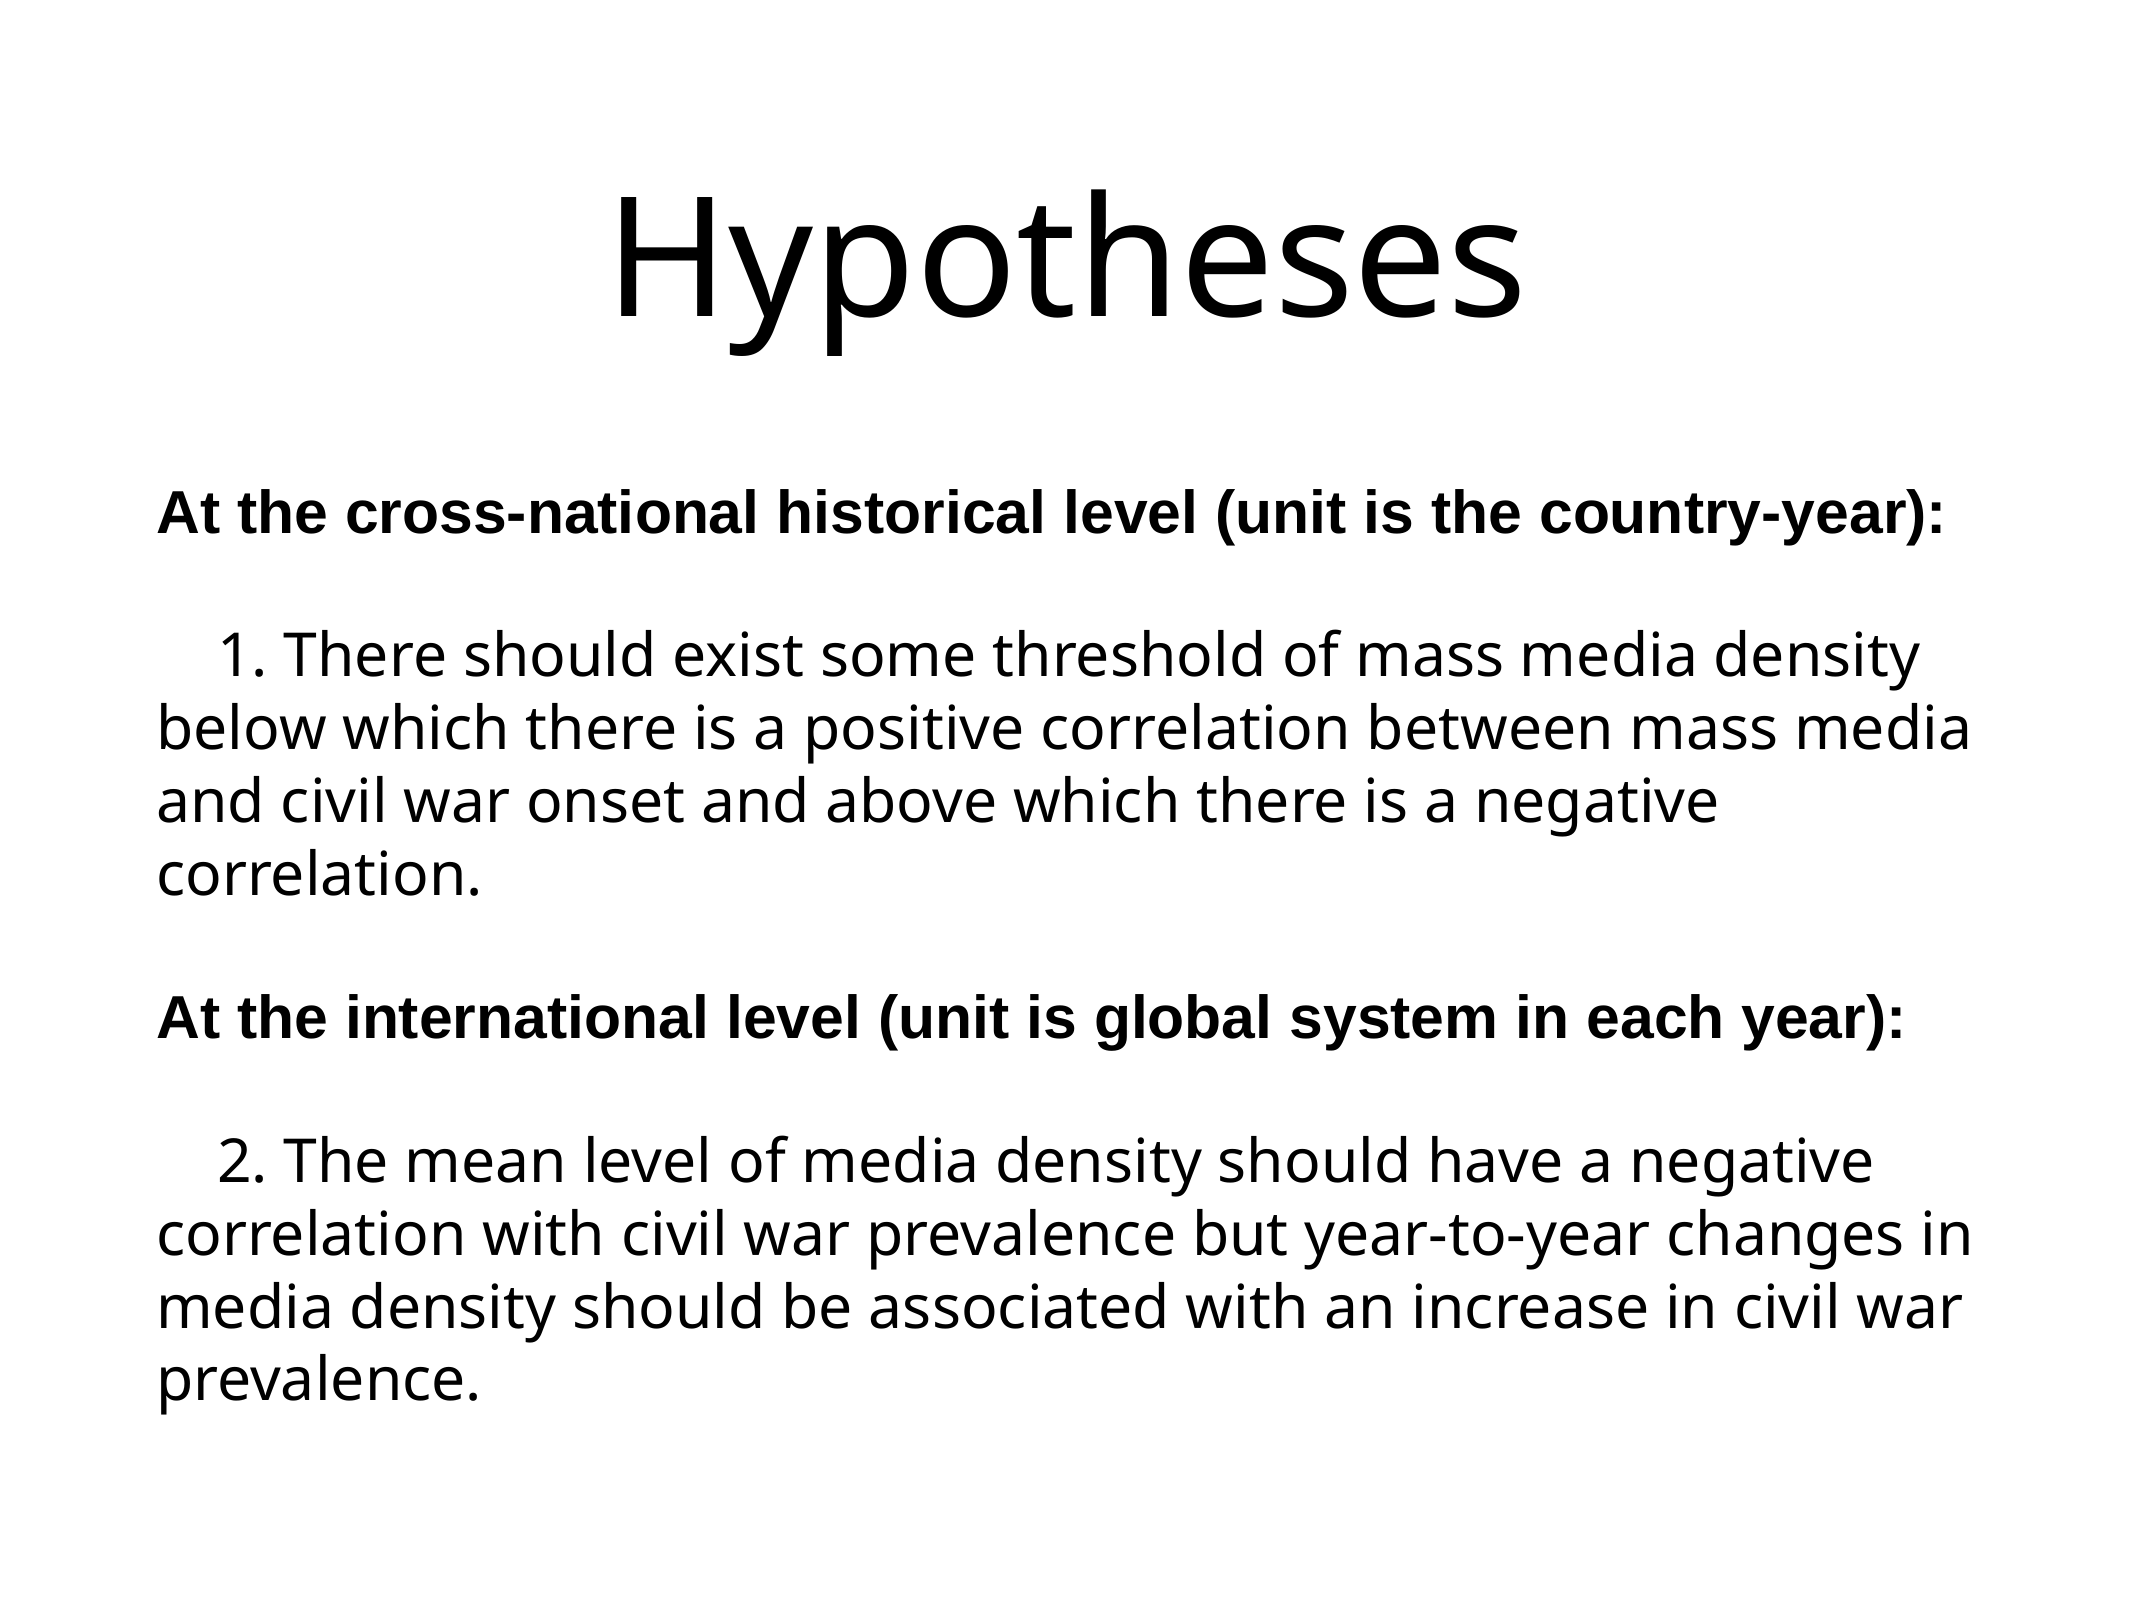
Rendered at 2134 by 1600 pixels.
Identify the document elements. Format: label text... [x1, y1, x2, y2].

title Hypotheses [155, 72, 1978, 426]
list At the cross-national historical level (unit is the country-year): 1. There should exist some threshold of mass media density below which there is a positive correlation between mass media and civil war onset and above which there is a negative correlation. At the international level (unit is global system in each year): 2. The mean level of media density should have a negative correlation with civil war prevalence but year-to-year changes in media density should be associated with an increase in civil war prevalence. [155, 426, 1978, 1459]
